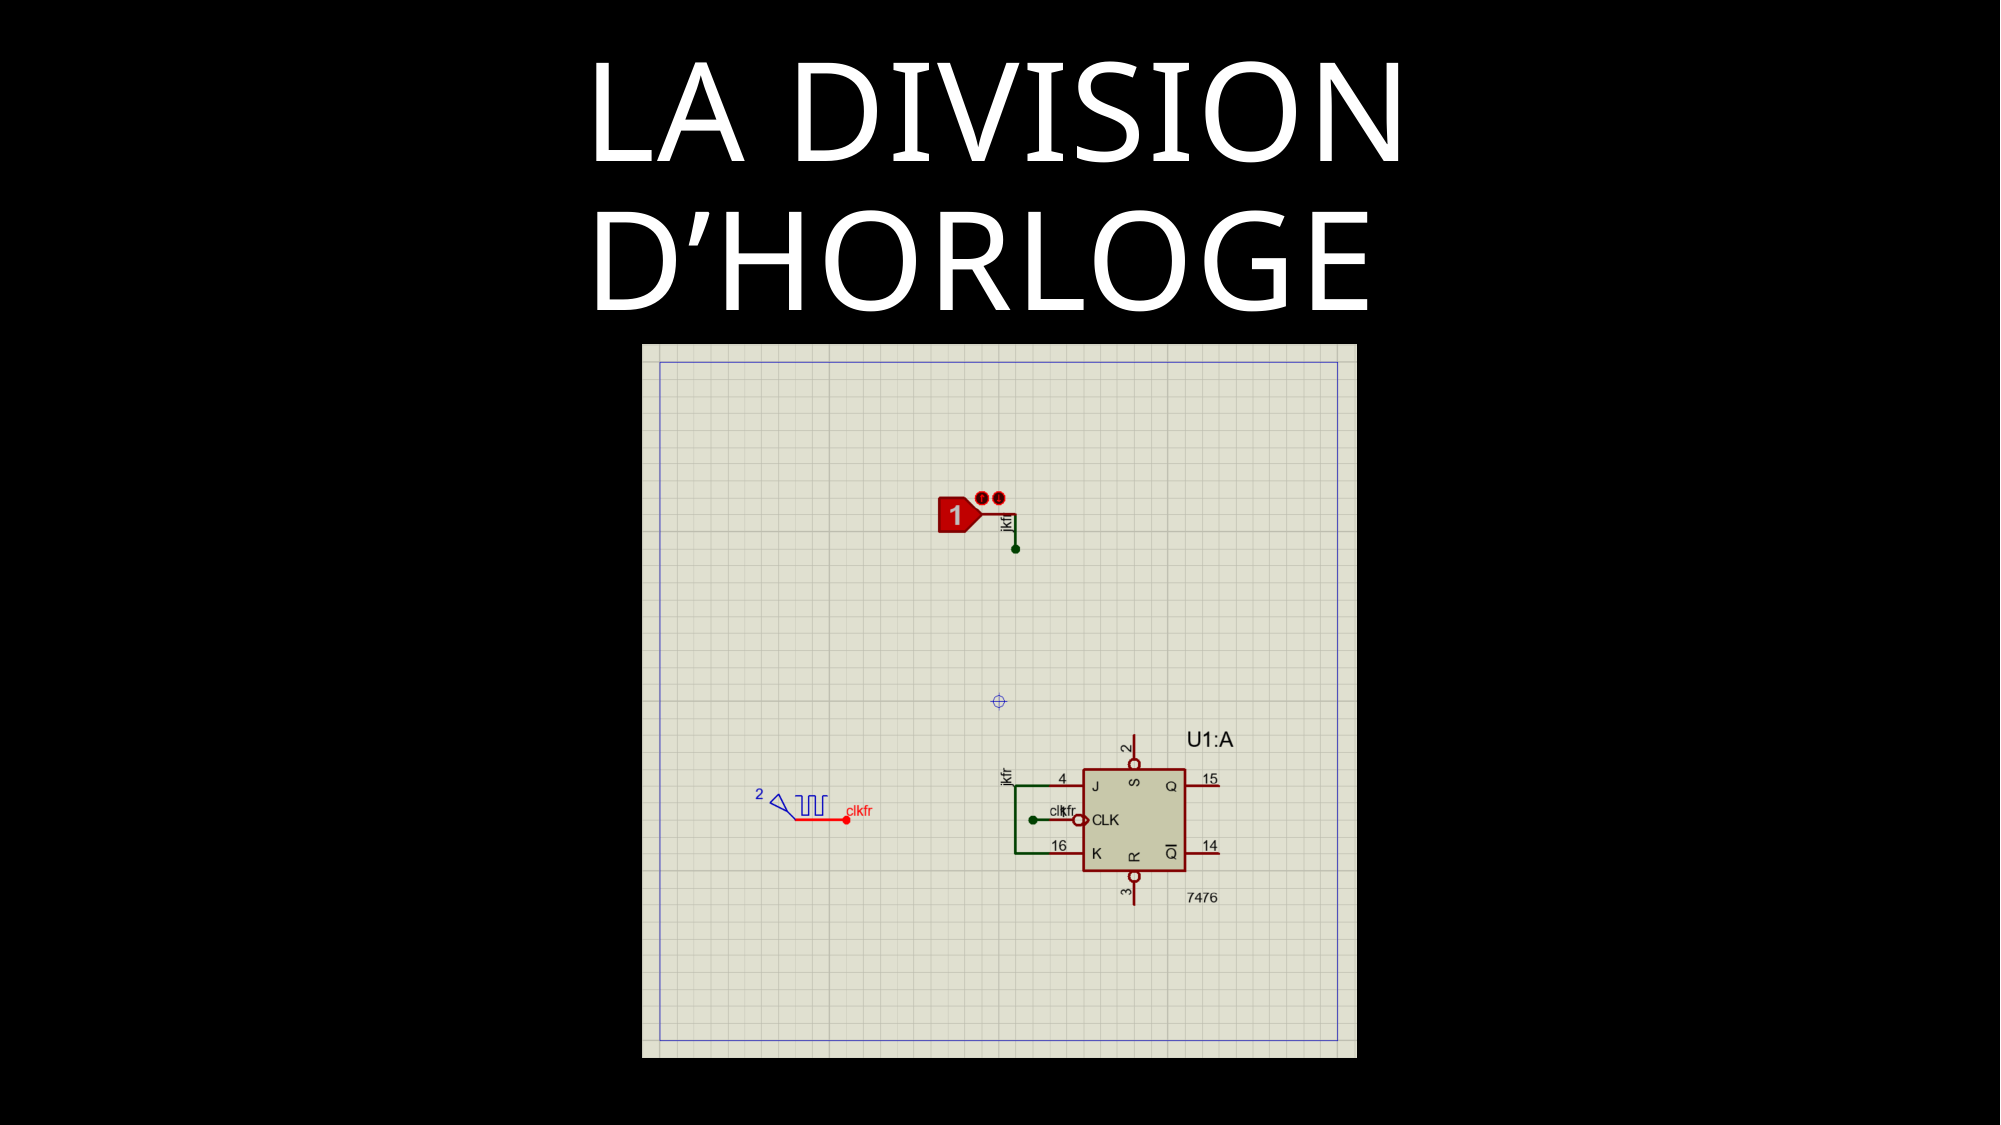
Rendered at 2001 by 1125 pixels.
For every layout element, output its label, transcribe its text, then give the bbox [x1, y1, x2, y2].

title La division d’horloge [157, 52, 1842, 332]
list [642, 344, 1357, 1058]
